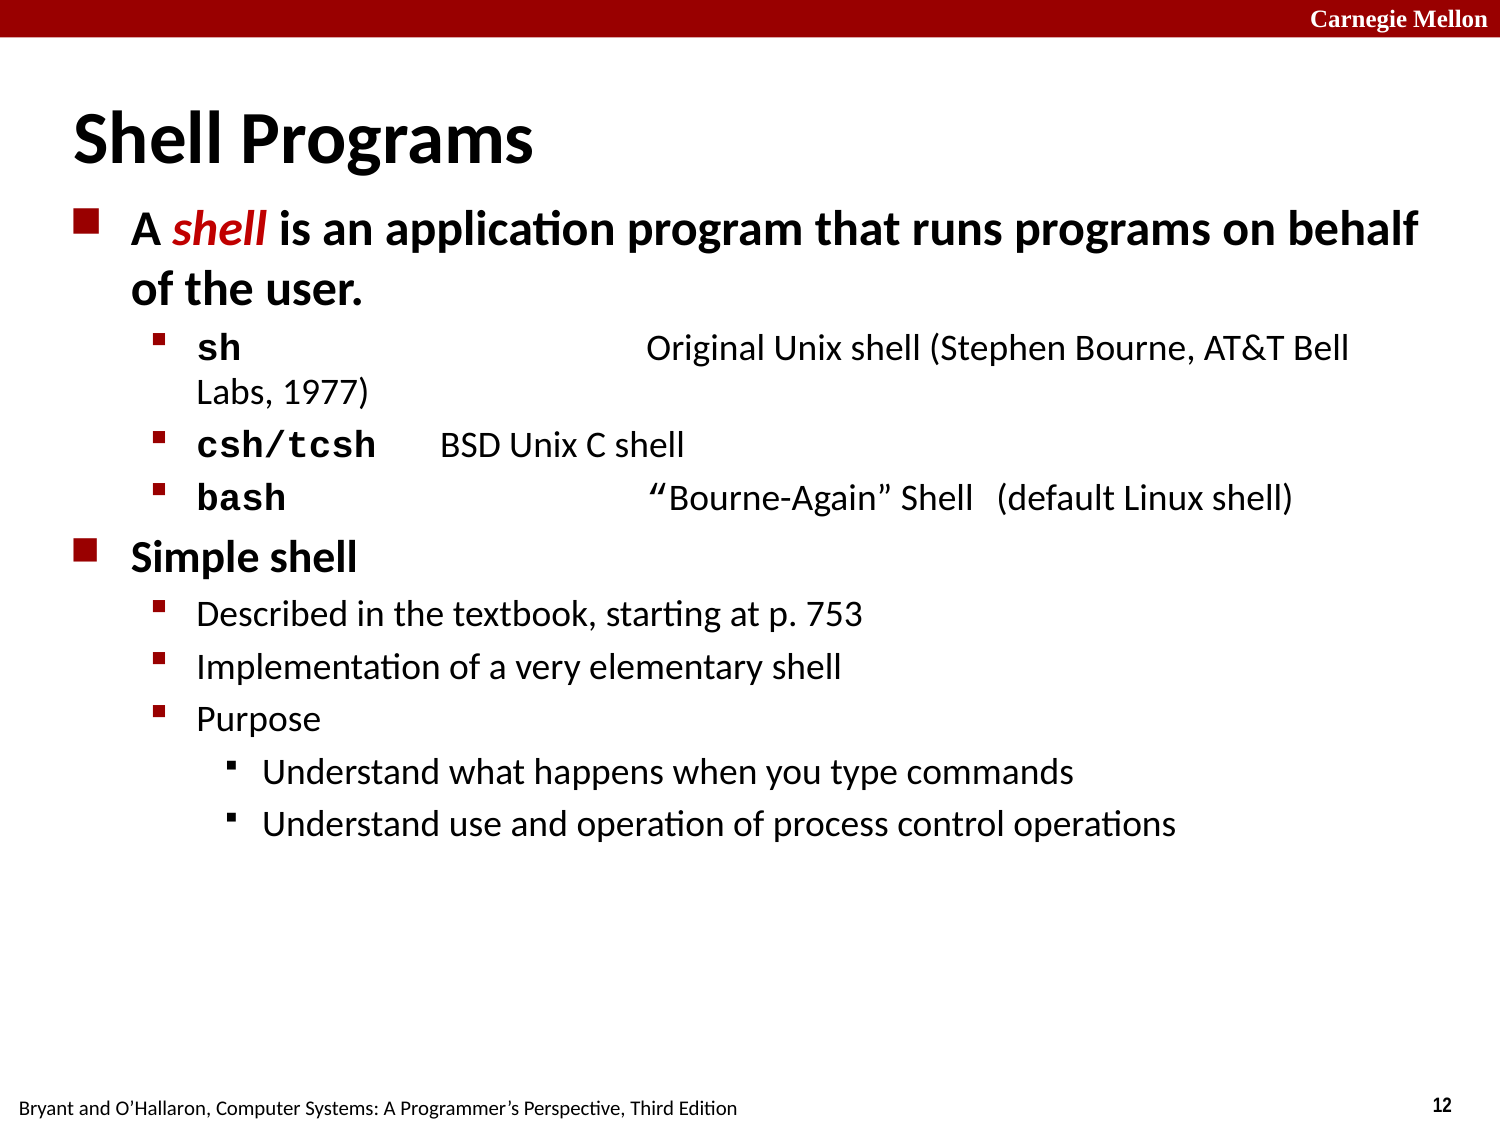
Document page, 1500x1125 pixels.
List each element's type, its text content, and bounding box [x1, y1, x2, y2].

title Shell Programs [58, 71, 1305, 197]
list A shell is an application program that runs programs on behalf of the user. sh Original Unix shell (Stephen Bourne, AT&T Bell Labs, 1977) csh/tcsh BSD Unix C shell bash “Bourne-Again” Shell (default Linux shell) Simple shell Described in the textbook, starting at p. 753 Implementation of a very elementary shell Purpose Understand what happens when you type commands Understand use and operation of process control operations [59, 187, 1451, 488]
